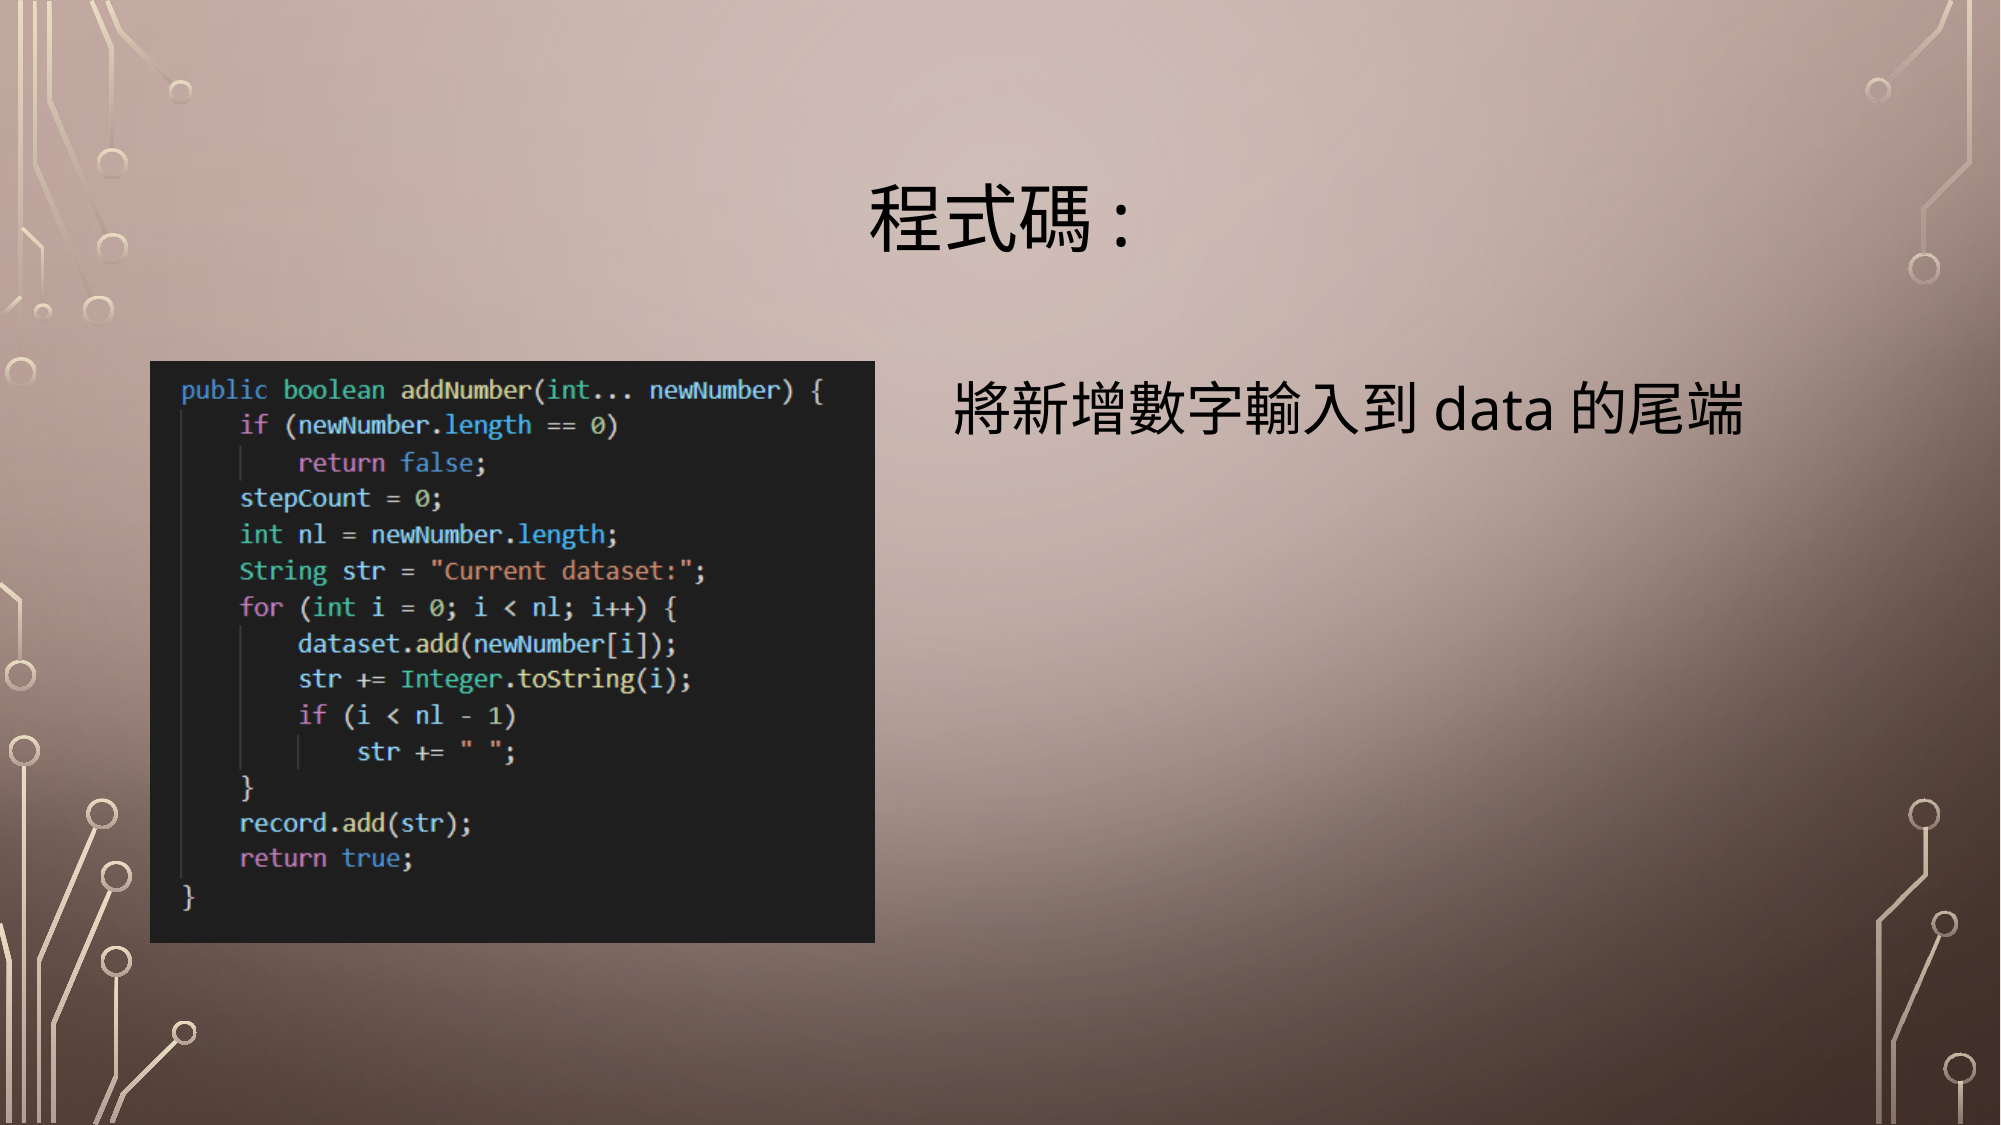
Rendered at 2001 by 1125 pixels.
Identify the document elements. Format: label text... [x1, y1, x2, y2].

text_box 將新增數字輸入到data的尾端 [938, 364, 1796, 450]
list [150, 360, 875, 943]
title 程式碼: [187, 101, 1813, 344]
